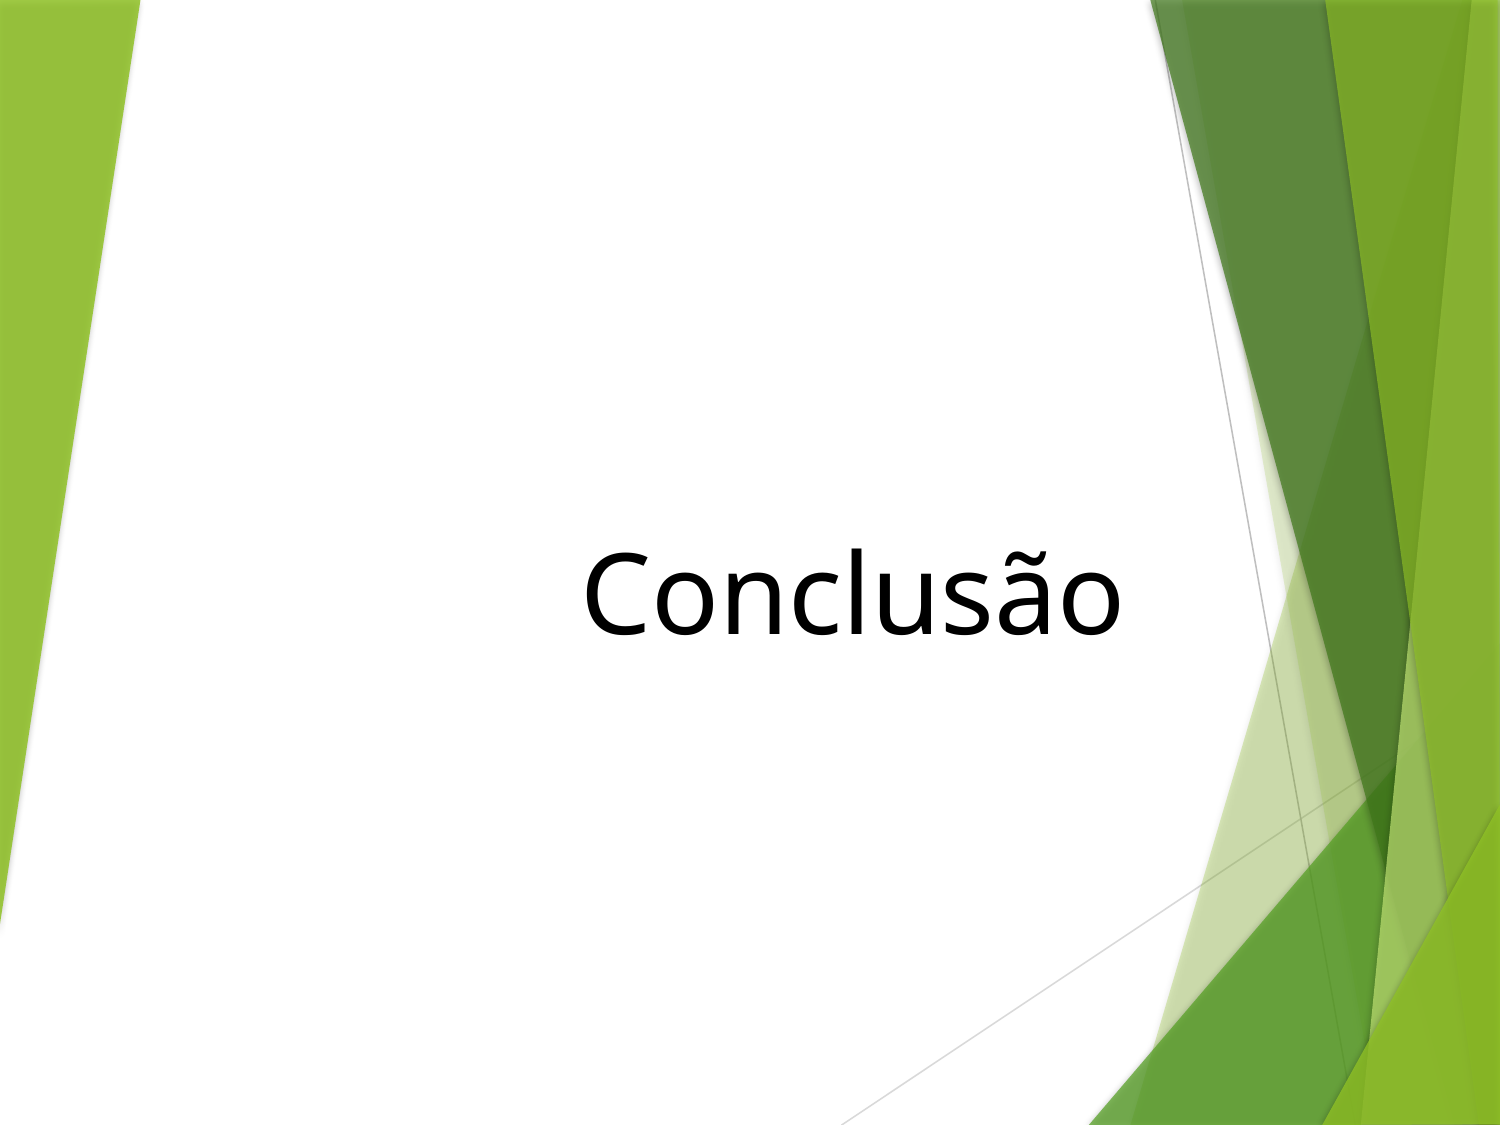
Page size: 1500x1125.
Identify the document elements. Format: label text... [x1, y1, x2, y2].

title Conclusão [185, 394, 1142, 665]
